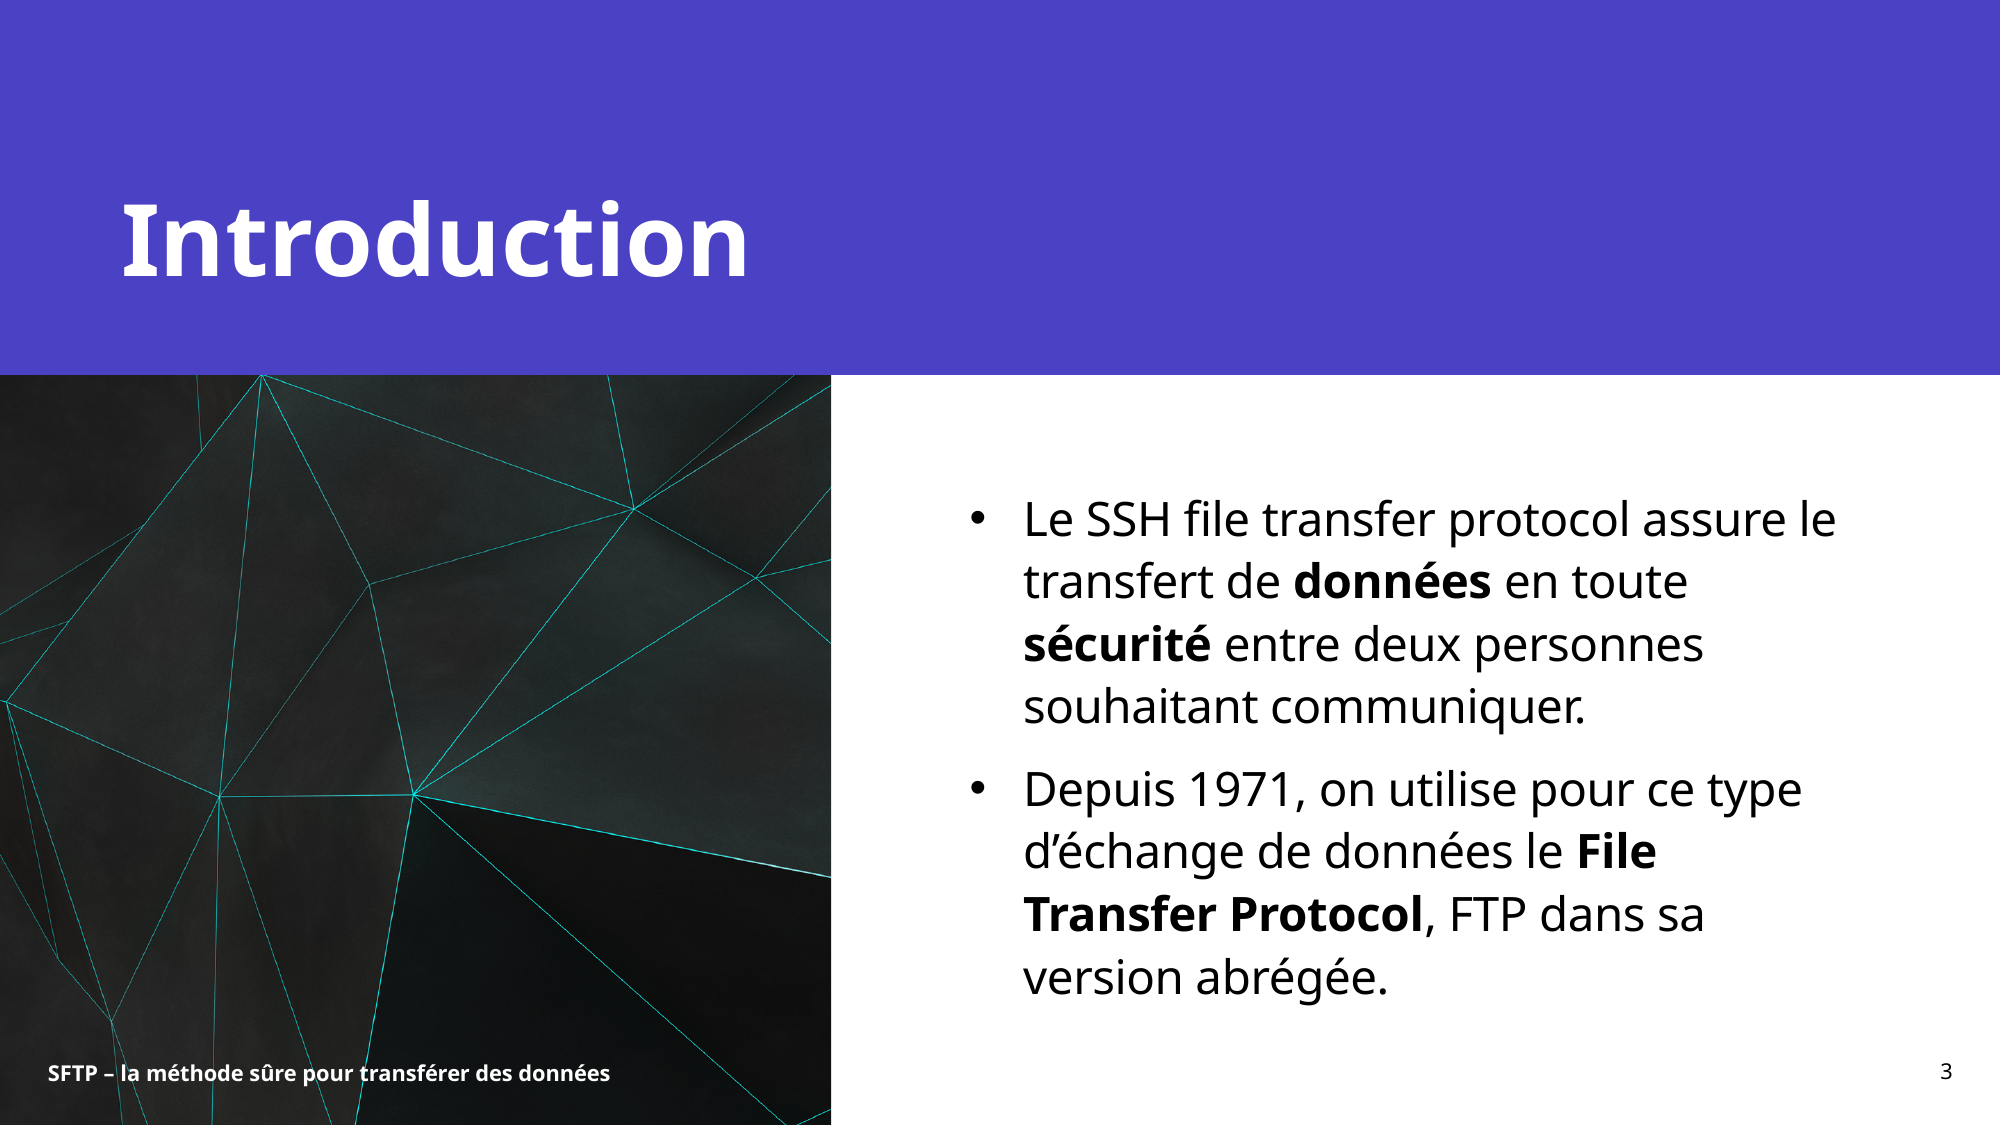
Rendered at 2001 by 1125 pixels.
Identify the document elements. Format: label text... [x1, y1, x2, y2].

picture [0, 374, 832, 1125]
list Le SSH file transfer protocol assure le transfert de données en toute sécurité entre deux personnes souhaitant communiquer. Depuis 1971, on utilise pour ce type d’échange de données le File Transfer Protocol, FTP dans sa version abrégée. [954, 475, 1875, 1015]
title Introduction [106, 59, 1669, 307]
slide_number 3 [1864, 1042, 1968, 1103]
